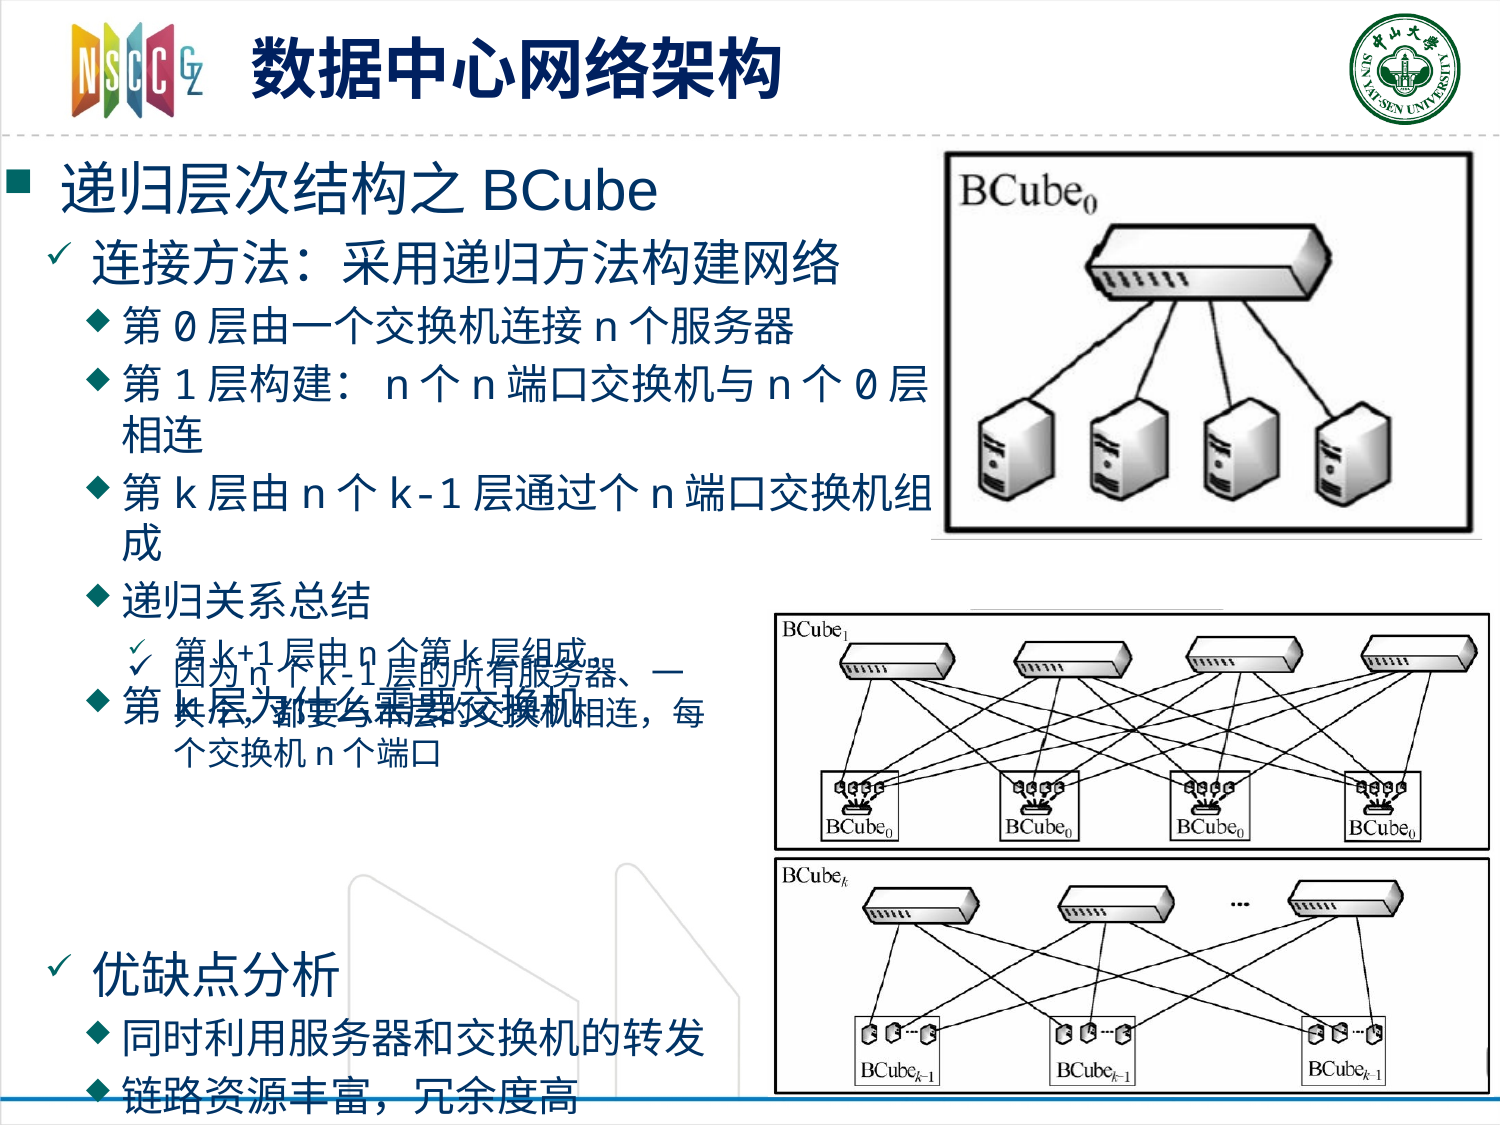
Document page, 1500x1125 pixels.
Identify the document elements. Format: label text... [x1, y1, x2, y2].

picture [0, 0, 1500, 1125]
text_box 数据中心网络架构 [235, 18, 1324, 114]
